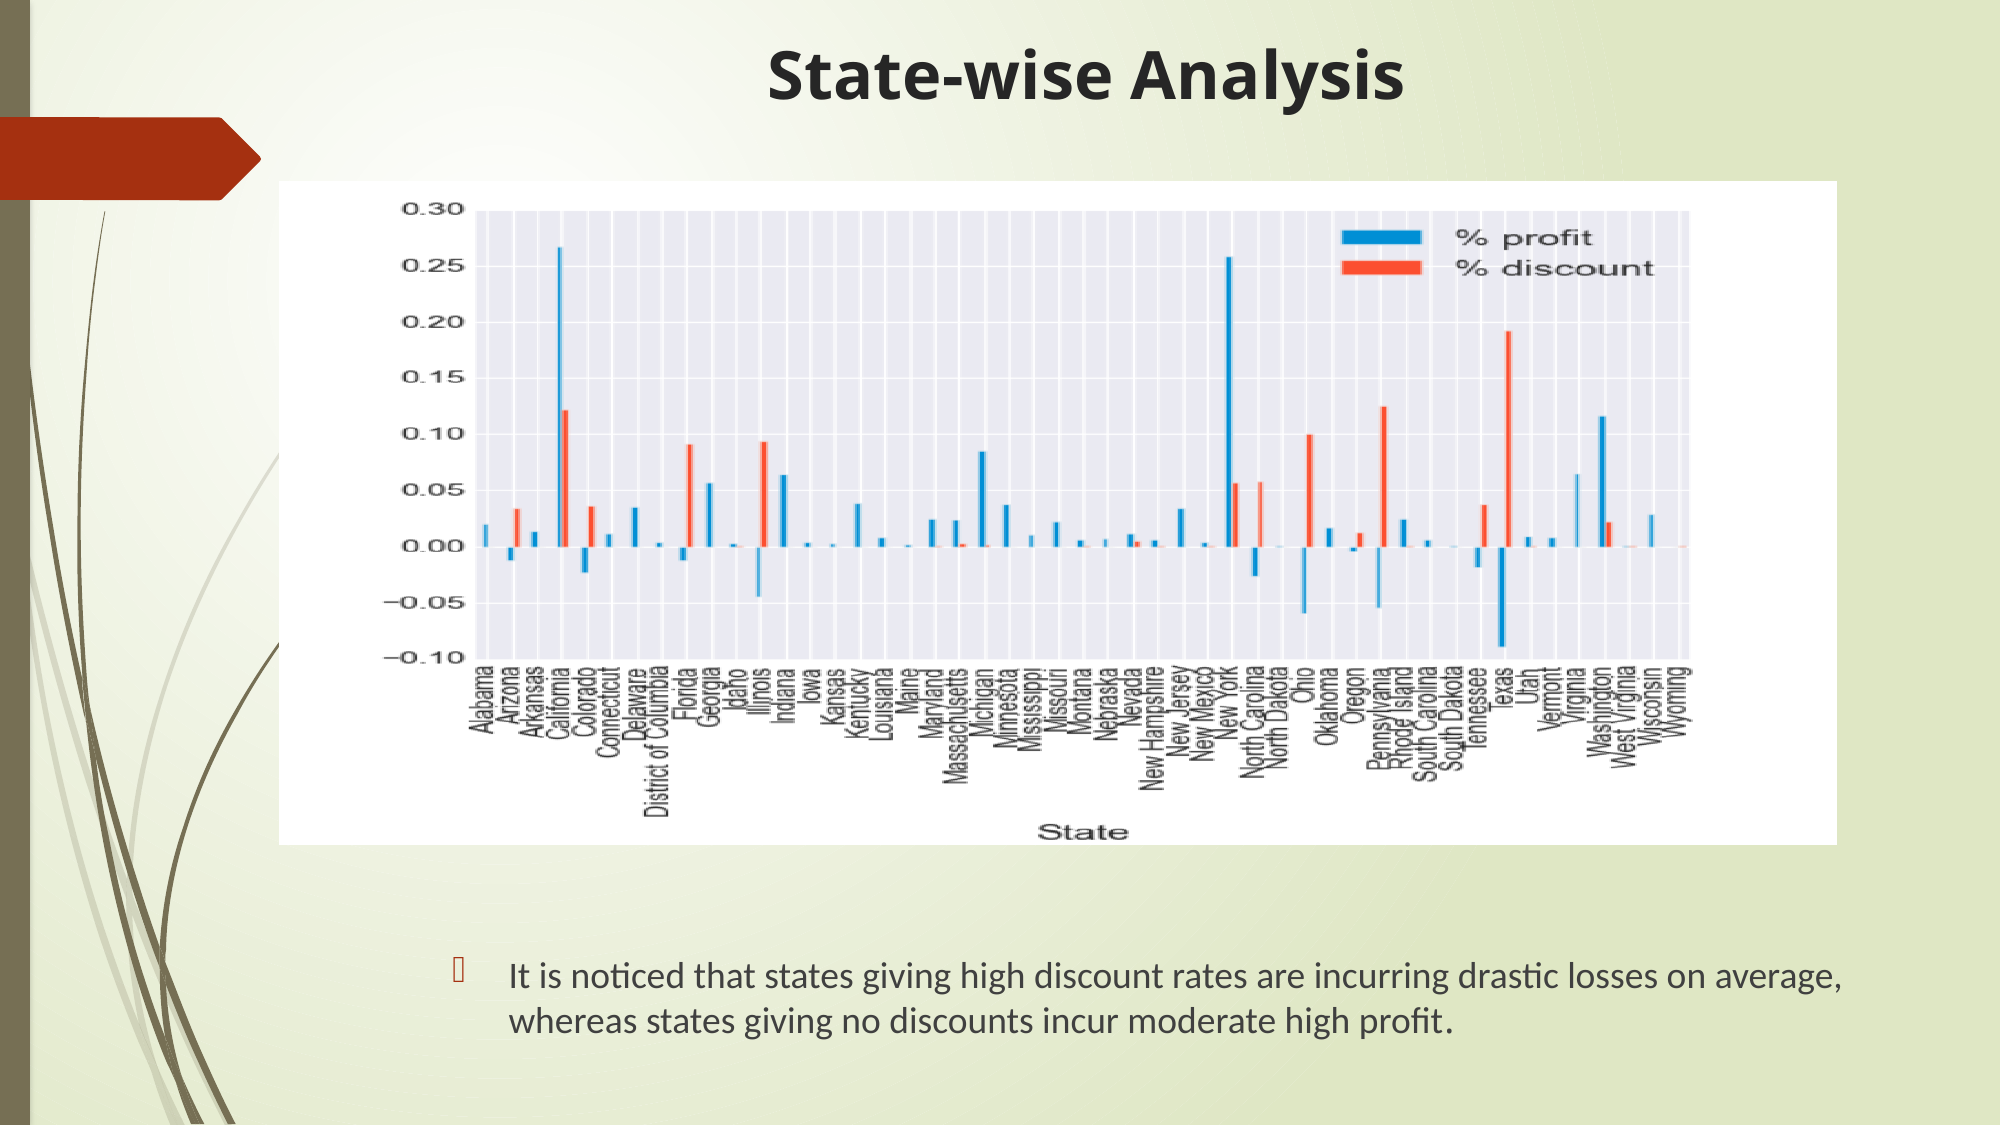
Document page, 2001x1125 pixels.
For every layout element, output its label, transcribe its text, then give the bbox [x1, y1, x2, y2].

title State-wise Analysis [311, 25, 1864, 182]
picture [279, 181, 1837, 846]
list It is noticed that states giving high discount rates are incurring drastic losses on average, whereas states giving no discounts incur moderate high profit. [437, 943, 1888, 1049]
